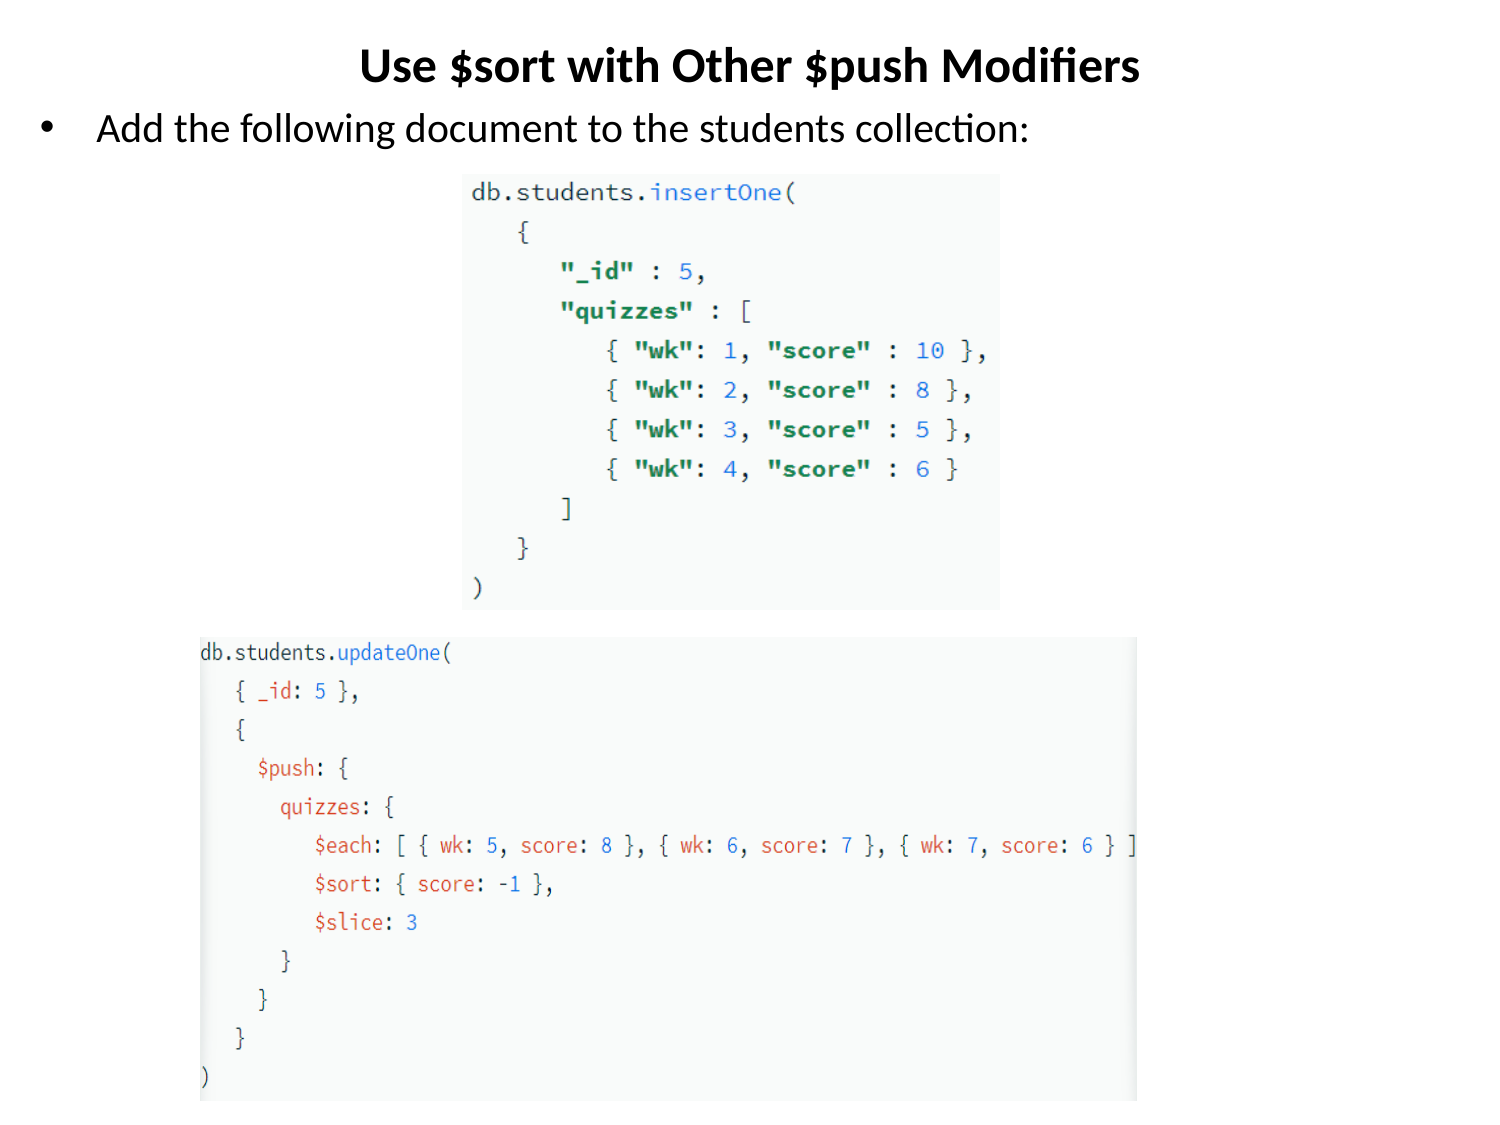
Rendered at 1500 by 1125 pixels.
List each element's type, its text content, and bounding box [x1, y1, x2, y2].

picture [462, 174, 1001, 611]
list Use $sort with Other $push Modifiers Add the following document to the students collection: [24, 24, 1475, 1100]
picture [199, 637, 1140, 1101]
